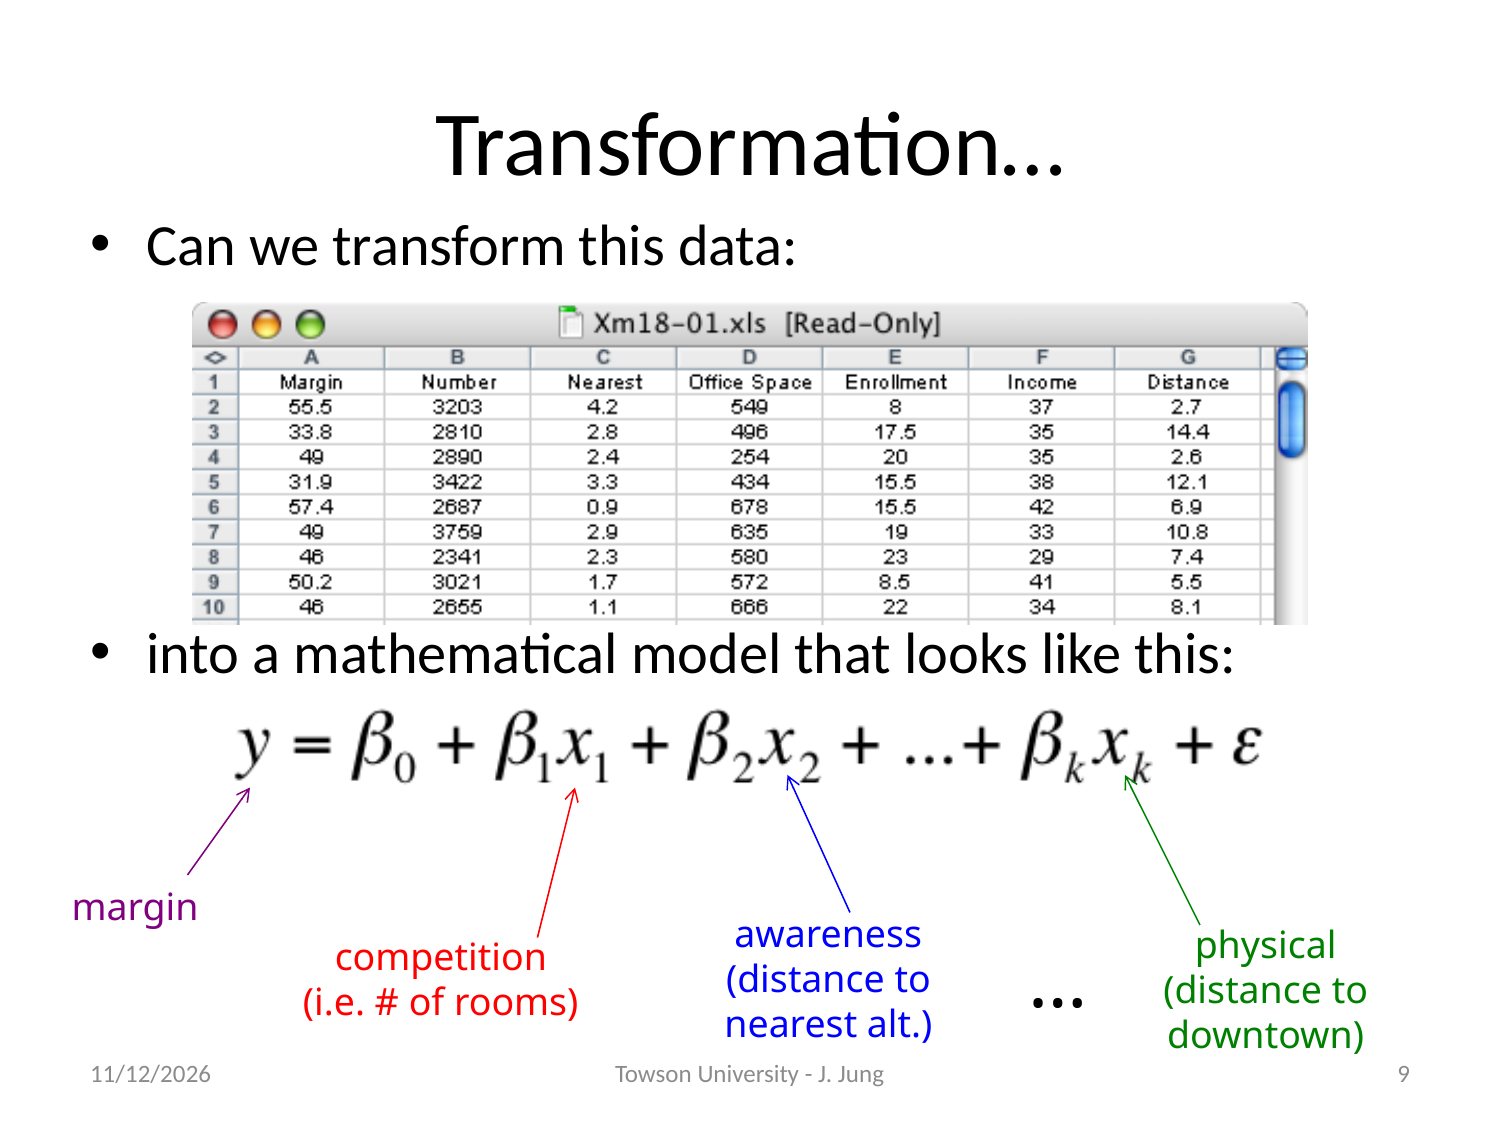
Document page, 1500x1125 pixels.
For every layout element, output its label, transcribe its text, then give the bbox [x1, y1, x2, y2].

text_box awareness (distance to nearest alt.) [709, 903, 948, 1042]
text_box physical (distance to downtown) [1148, 913, 1383, 1042]
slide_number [75, 1042, 425, 1103]
picture [192, 301, 1308, 626]
slide_number 9 [1074, 1042, 1425, 1103]
picture [223, 699, 1277, 803]
title Transformation… [75, 45, 1425, 200]
text_box margin [56, 875, 214, 936]
footer Towson University - J. Jung [512, 1042, 988, 1103]
text_box … [1013, 925, 1103, 1030]
text_box competition (i.e. # of rooms) [288, 925, 594, 1031]
list Can we transform this data: into a mathematical model that looks like this: [75, 200, 1425, 1005]
